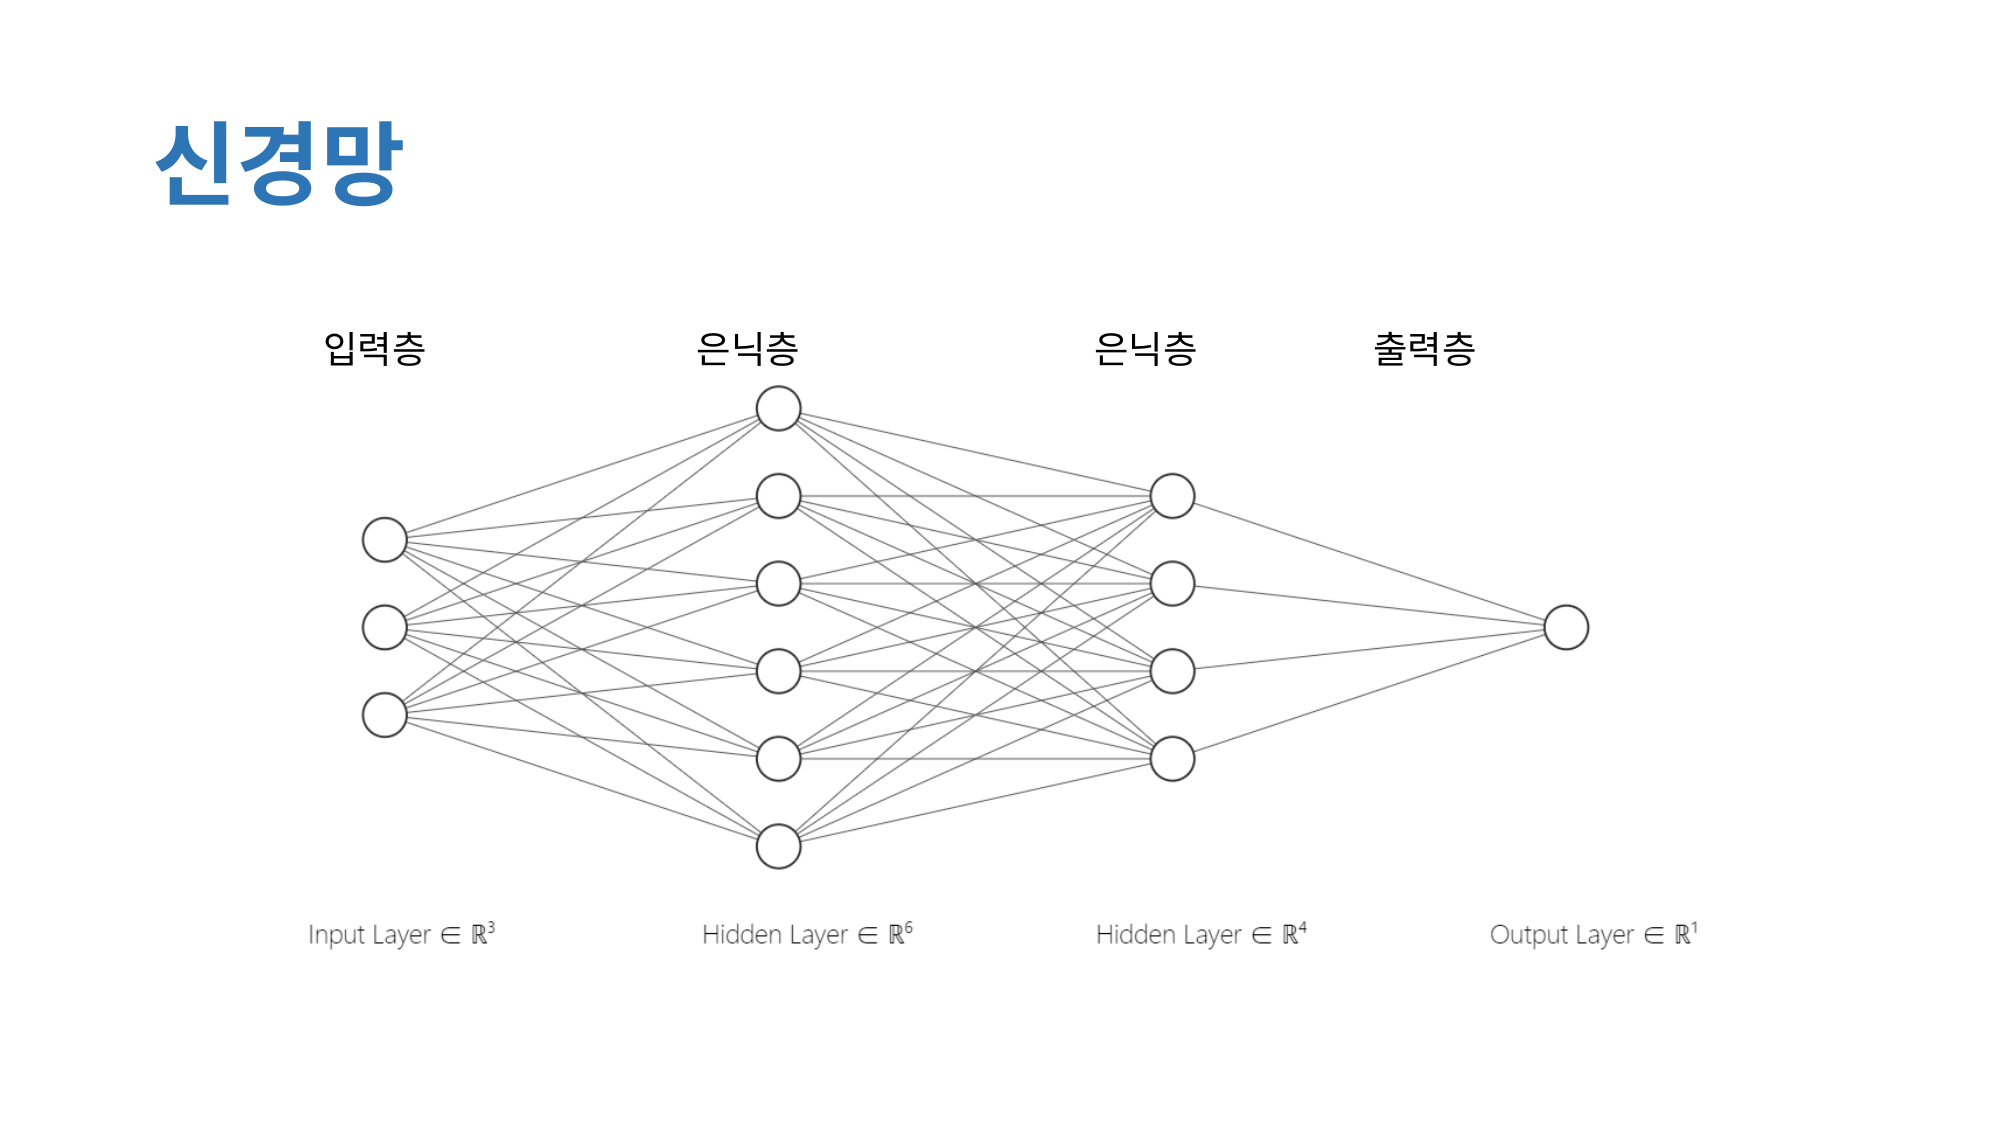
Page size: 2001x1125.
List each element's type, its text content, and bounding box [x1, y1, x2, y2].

title 신경망 [137, 59, 1863, 278]
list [219, 301, 1756, 1016]
